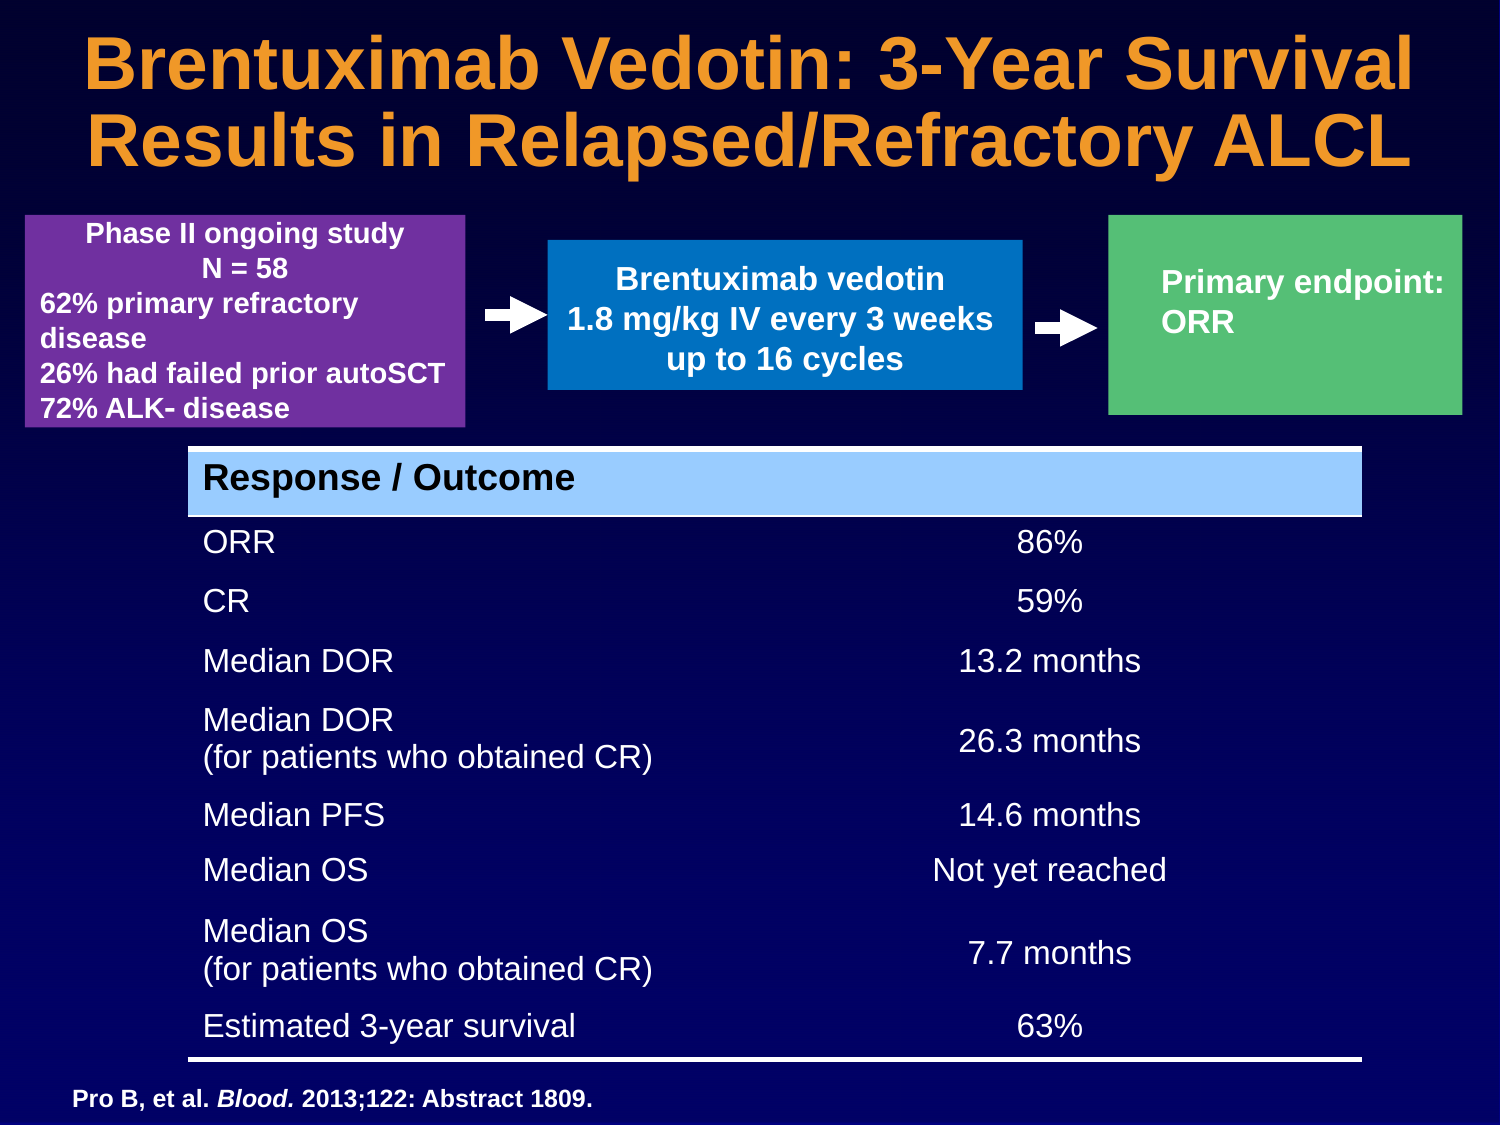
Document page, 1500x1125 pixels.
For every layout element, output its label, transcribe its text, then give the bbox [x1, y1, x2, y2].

table_cell Not yet reached [737, 844, 1362, 905]
table_cell Median OS (for patients who obtained CR) [188, 905, 737, 1000]
text_box [1036, 321, 1098, 335]
table_cell CR [188, 575, 737, 635]
table_header Response / Outcome [188, 452, 737, 515]
title Brentuximab Vedotin: 3-Year Survival Results in Relapsed/Refractory ALCL [0, 44, 1500, 166]
table_cell Median DOR [188, 635, 737, 694]
table_cell Estimated 3-year survival [188, 1000, 737, 1057]
table_cell 14.6 months [737, 789, 1362, 844]
table_cell 63% [737, 1000, 1362, 1057]
table_cell ORR [188, 517, 737, 575]
table_cell Median PFS [188, 789, 737, 844]
table_cell 7.7 months [737, 905, 1362, 1000]
table_cell 86% [737, 517, 1362, 575]
text_box [1106, 213, 1465, 417]
text_box [546, 238, 1025, 249]
table_header [737, 452, 1362, 515]
table_cell 59% [737, 575, 1362, 635]
table_cell Median OS [188, 844, 737, 905]
table_cell 26.3 months [737, 694, 1362, 789]
text_box Primary endpoint: ORR [1136, 252, 1463, 418]
text_box Pro B, et al. Blood. 2013;122: Abstract 1809. [57, 1074, 1358, 1125]
table_cell 13.2 months [737, 635, 1362, 694]
table_cell Median DOR (for patients who obtained CR) [188, 694, 737, 789]
text_box Brentuximab vedotin 1.8 mg/kg IV every 3 weeks up to 16 cycles [535, 249, 1036, 446]
text_box Phase II ongoing study N = 58 62% primary refractory disease 26% had failed prior autoSCT 72% ALK disease [24, 207, 466, 502]
